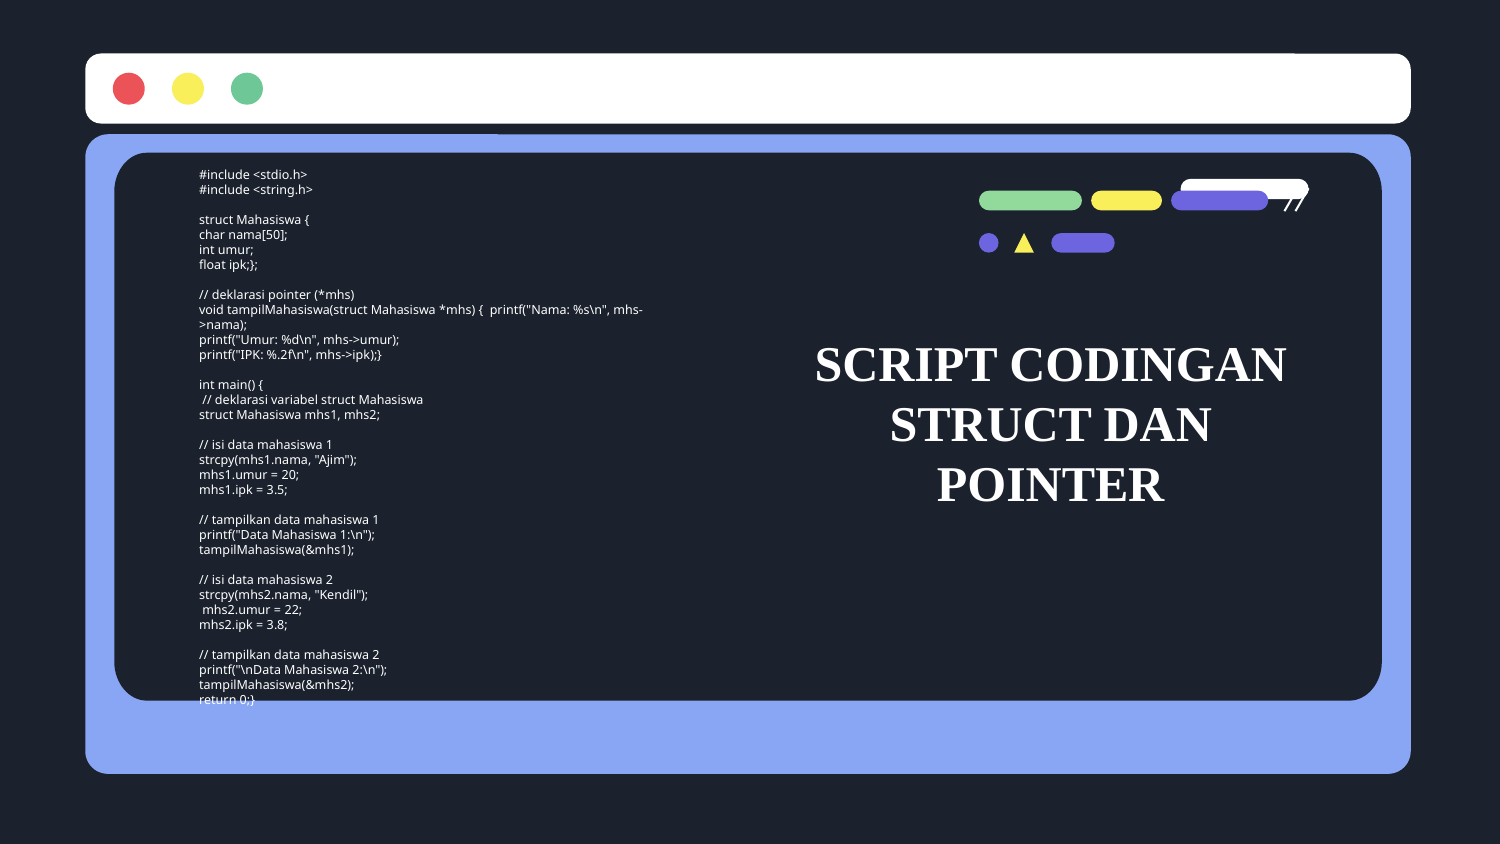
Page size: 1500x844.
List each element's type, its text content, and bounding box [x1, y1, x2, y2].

title SCRIPT CODINGAN STRUCT DAN POINTER [774, 194, 1327, 650]
subtitle #include <stdio.h> #include <string.h> struct Mahasiswa { char nama[50]; int umur; float ipk;}; // deklarasi pointer (*mhs) void tampilMahasiswa(struct Mahasiswa *mhs) { printf("Nama: %s\n", mhs->nama); printf("Umur: %d\n", mhs->umur); printf("IPK: %.2f\n", mhs->ipk);} int main() { // deklarasi variabel struct Mahasiswa struct Mahasiswa mhs1, mhs2; // isi data mahasiswa 1 strcpy(mhs1.nama, "Ajim"); mhs1.umur = 20; mhs1.ipk = 3.5; // tampilkan data mahasiswa 1 printf("Data Mahasiswa 1:\n"); tampilMahasiswa(&mhs1); // isi data mahasiswa 2 strcpy(mhs2.nama, "Kendil"); mhs2.umur = 22; mhs2.ipk = 3.8; // tampilkan data mahasiswa 2 printf("\nData Mahasiswa 2:\n"); tampilMahasiswa(&mhs2); return 0;} [161, 151, 672, 443]
